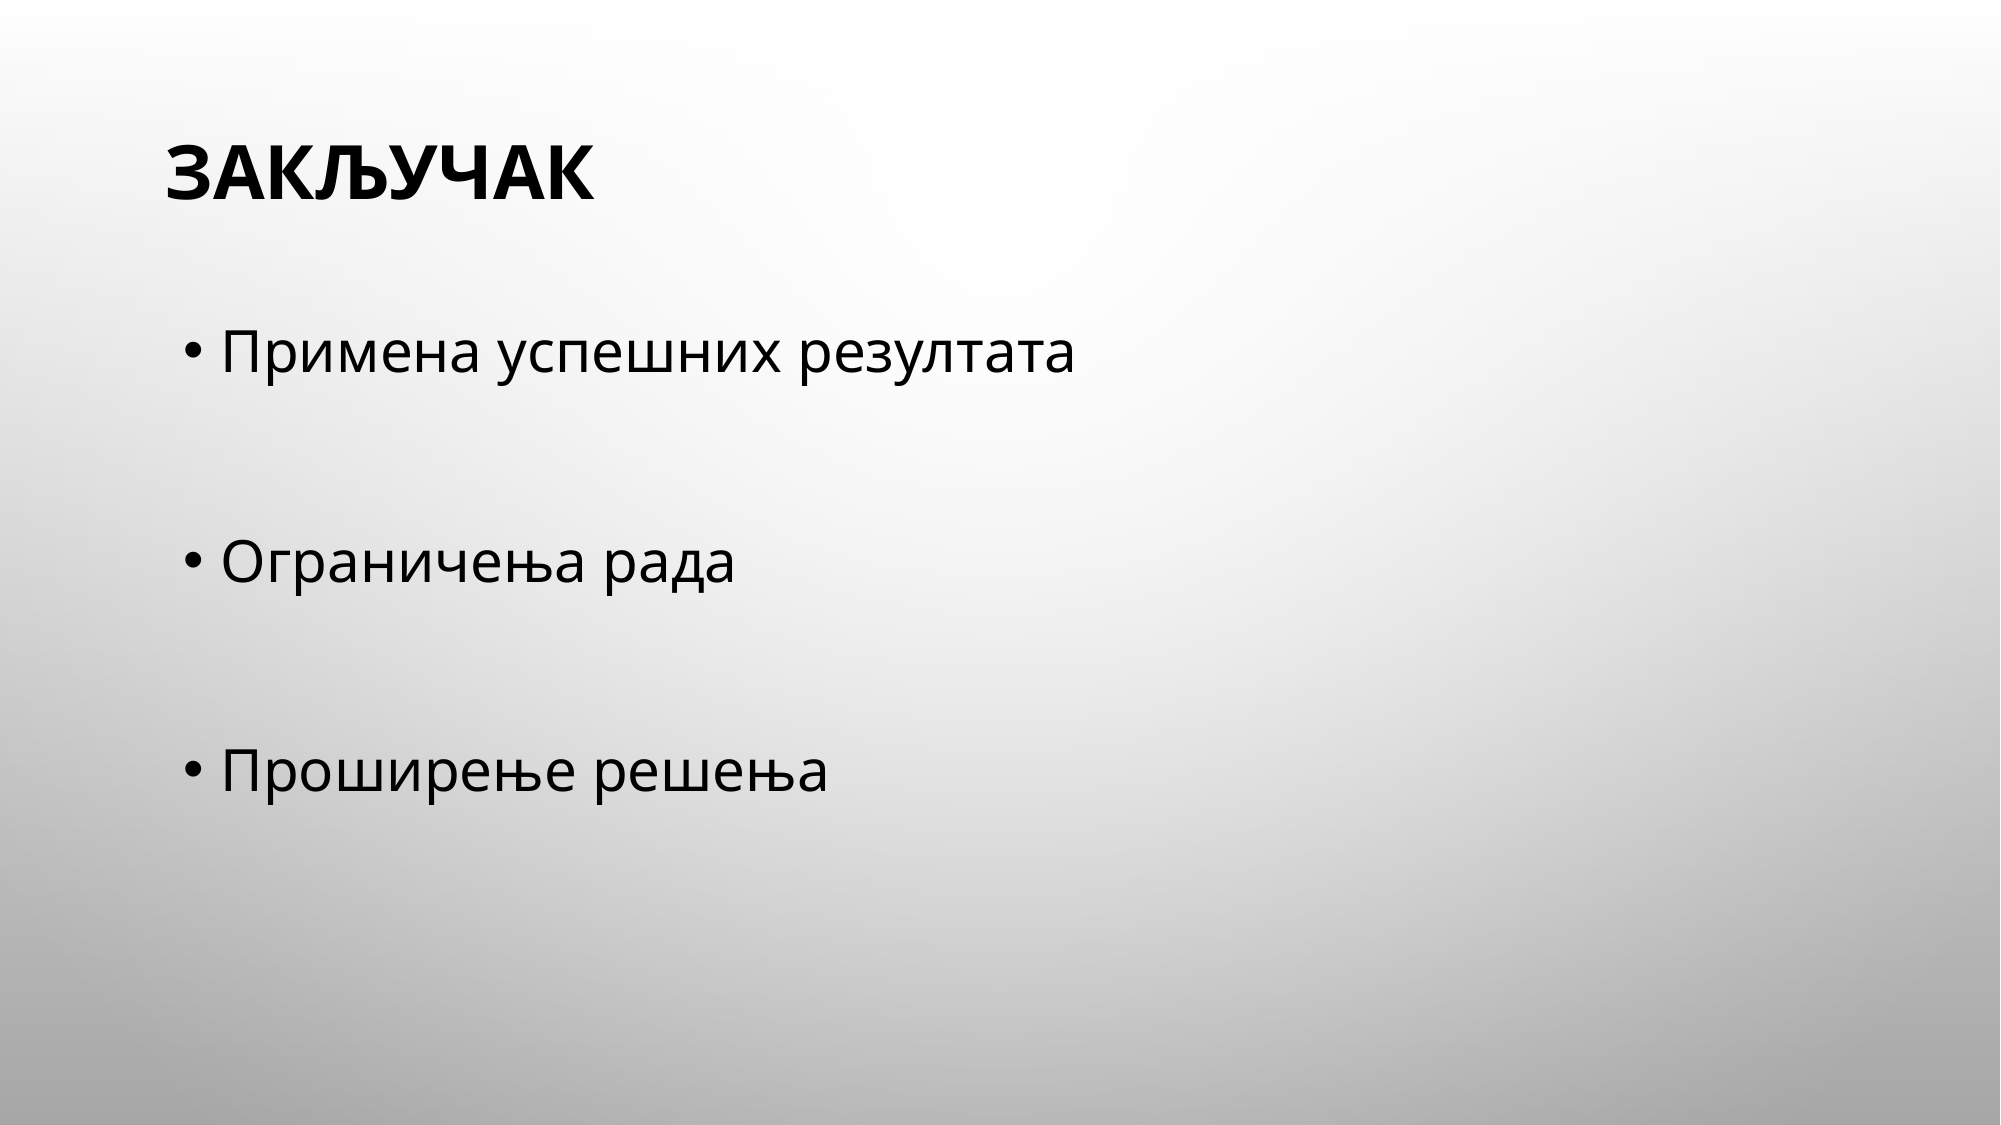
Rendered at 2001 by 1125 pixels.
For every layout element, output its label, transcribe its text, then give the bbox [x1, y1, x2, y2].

list Примена успешних резултата Ограничења рада Проширење решења [168, 293, 1869, 855]
title Закључак [149, 44, 1851, 306]
picture [0, 0, 2000, 1125]
